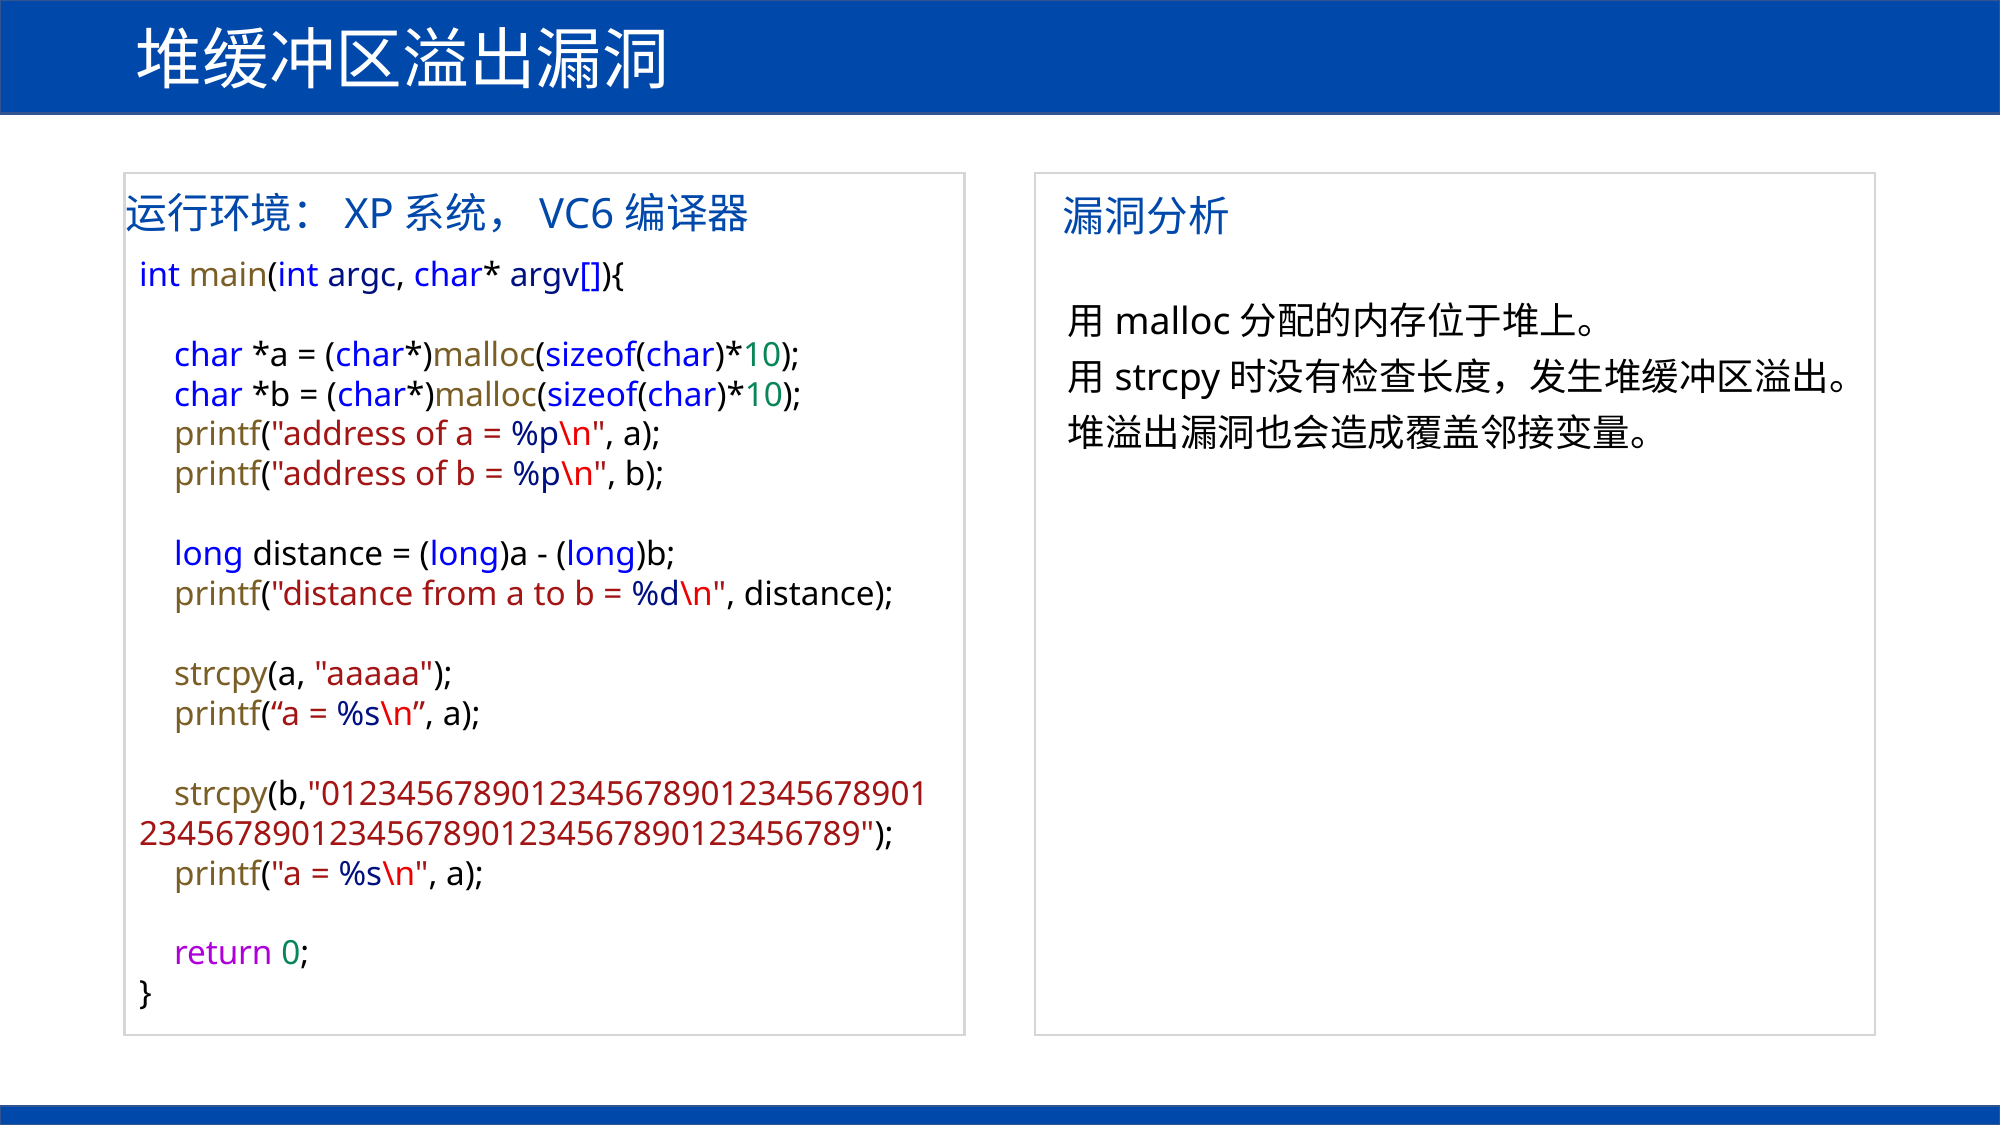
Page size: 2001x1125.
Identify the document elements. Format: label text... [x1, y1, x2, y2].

text_box [0, 1105, 2000, 1125]
text_box int main(int argc, char* argv[]){ char *a = (char*)malloc(sizeof(char)*10); char *b = (char*)malloc(sizeof(char)*10); printf("address of a = %p\n", a); printf("address of b = %p\n", b); long distance = (long)a - (long)b; printf("distance from a to b = %d\n", distance); strcpy(a, "aaaaa"); printf(“a = %s\n”, a); strcpy(b,"01234567890123456789012345678901 23456789012345678901234567890123456789"); printf("a = %s\n", a); return 0; } [124, 245, 979, 1019]
text_box 运行环境：XP系统，VC6编译器 [110, 179, 765, 245]
text_box [123, 245, 966, 1036]
text_box 堆缓冲区溢出漏洞 [0, 0, 2000, 115]
text_box [123, 172, 966, 245]
text_box [1034, 172, 1876, 1036]
